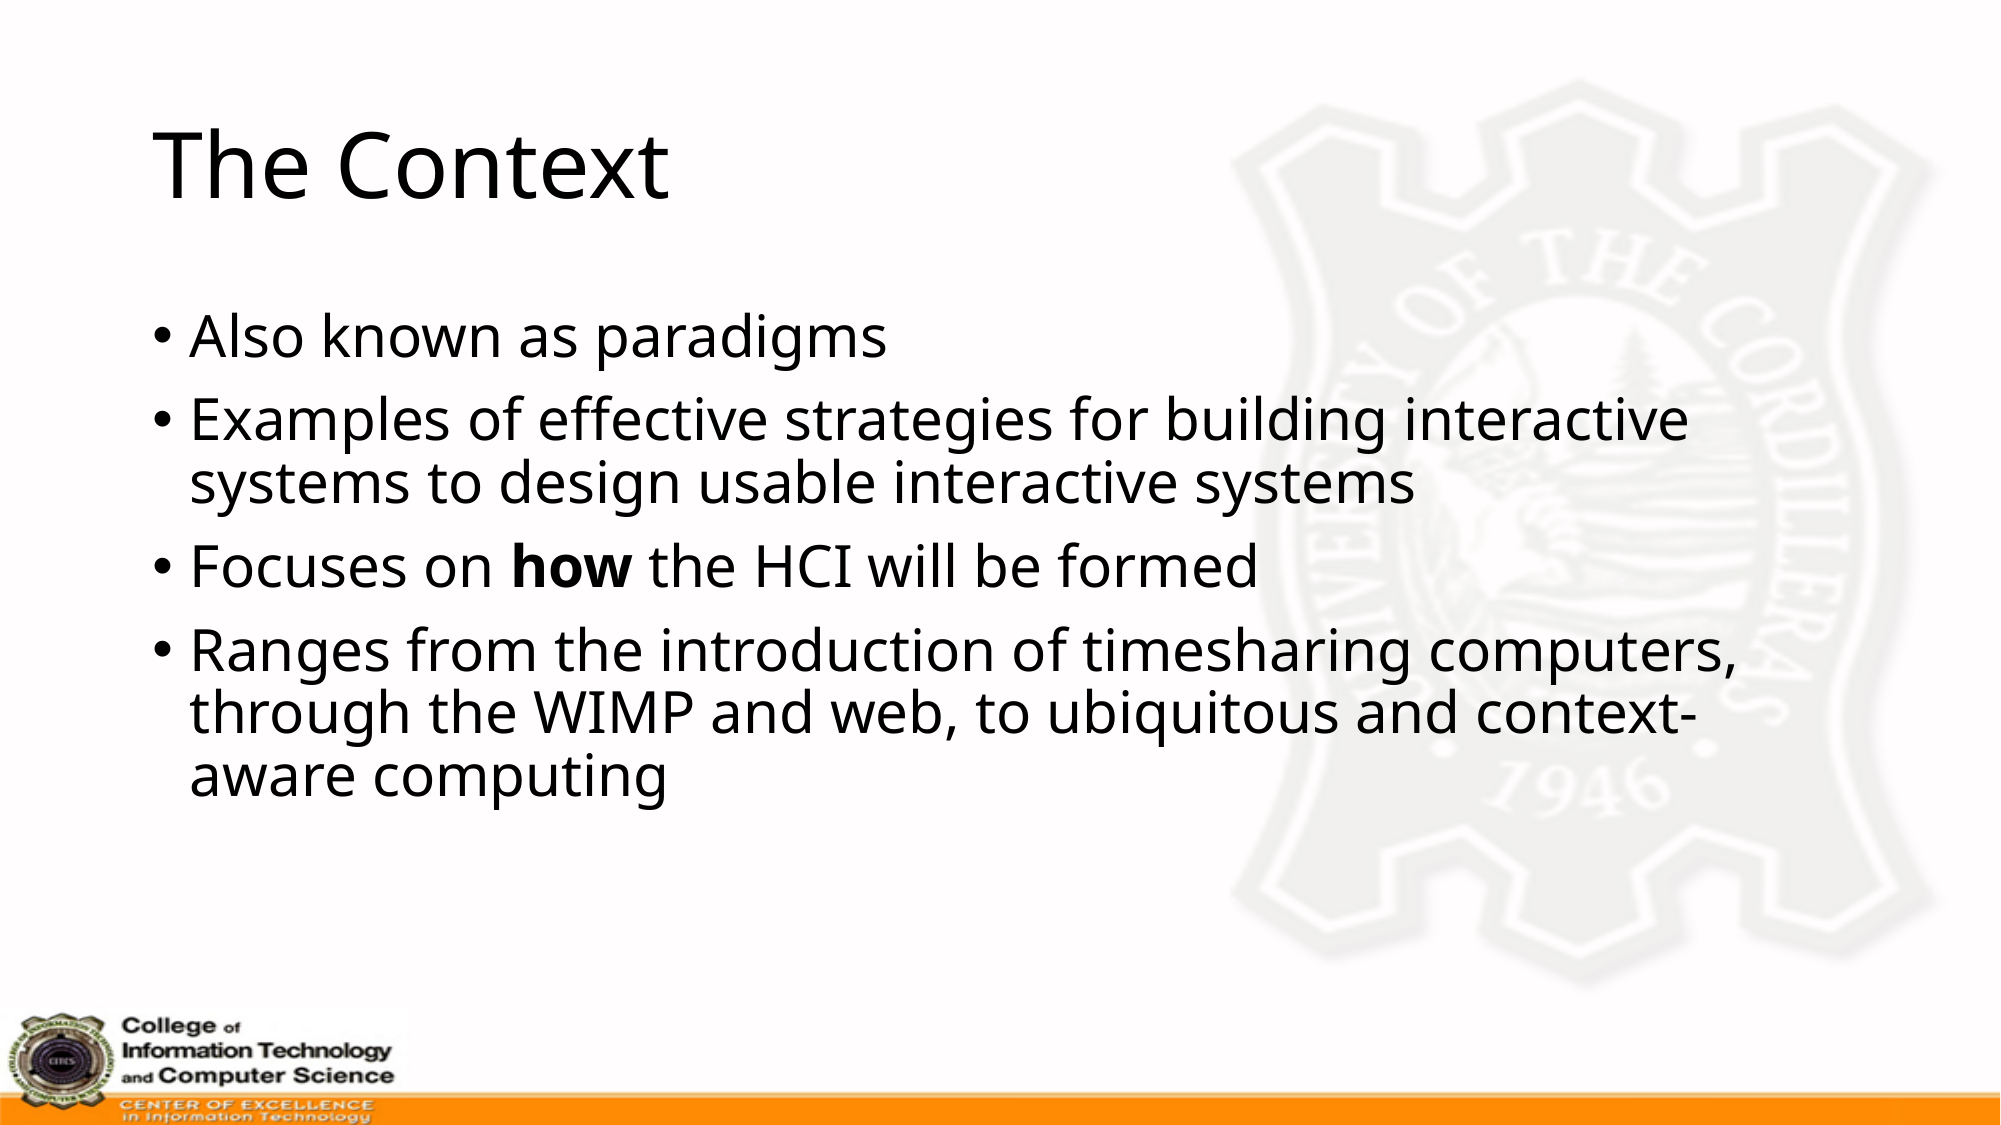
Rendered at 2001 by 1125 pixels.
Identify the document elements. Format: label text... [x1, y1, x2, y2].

title The Context [137, 59, 1863, 278]
list Also known as paradigms Examples of effective strategies for building interactive systems to design usable interactive systems Focuses on how the HCI will be formed Ranges from the introduction of timesharing computers, through the WIMP and web, to ubiquitous and context-aware computing [137, 299, 1863, 1014]
picture [0, 0, 2001, 1125]
